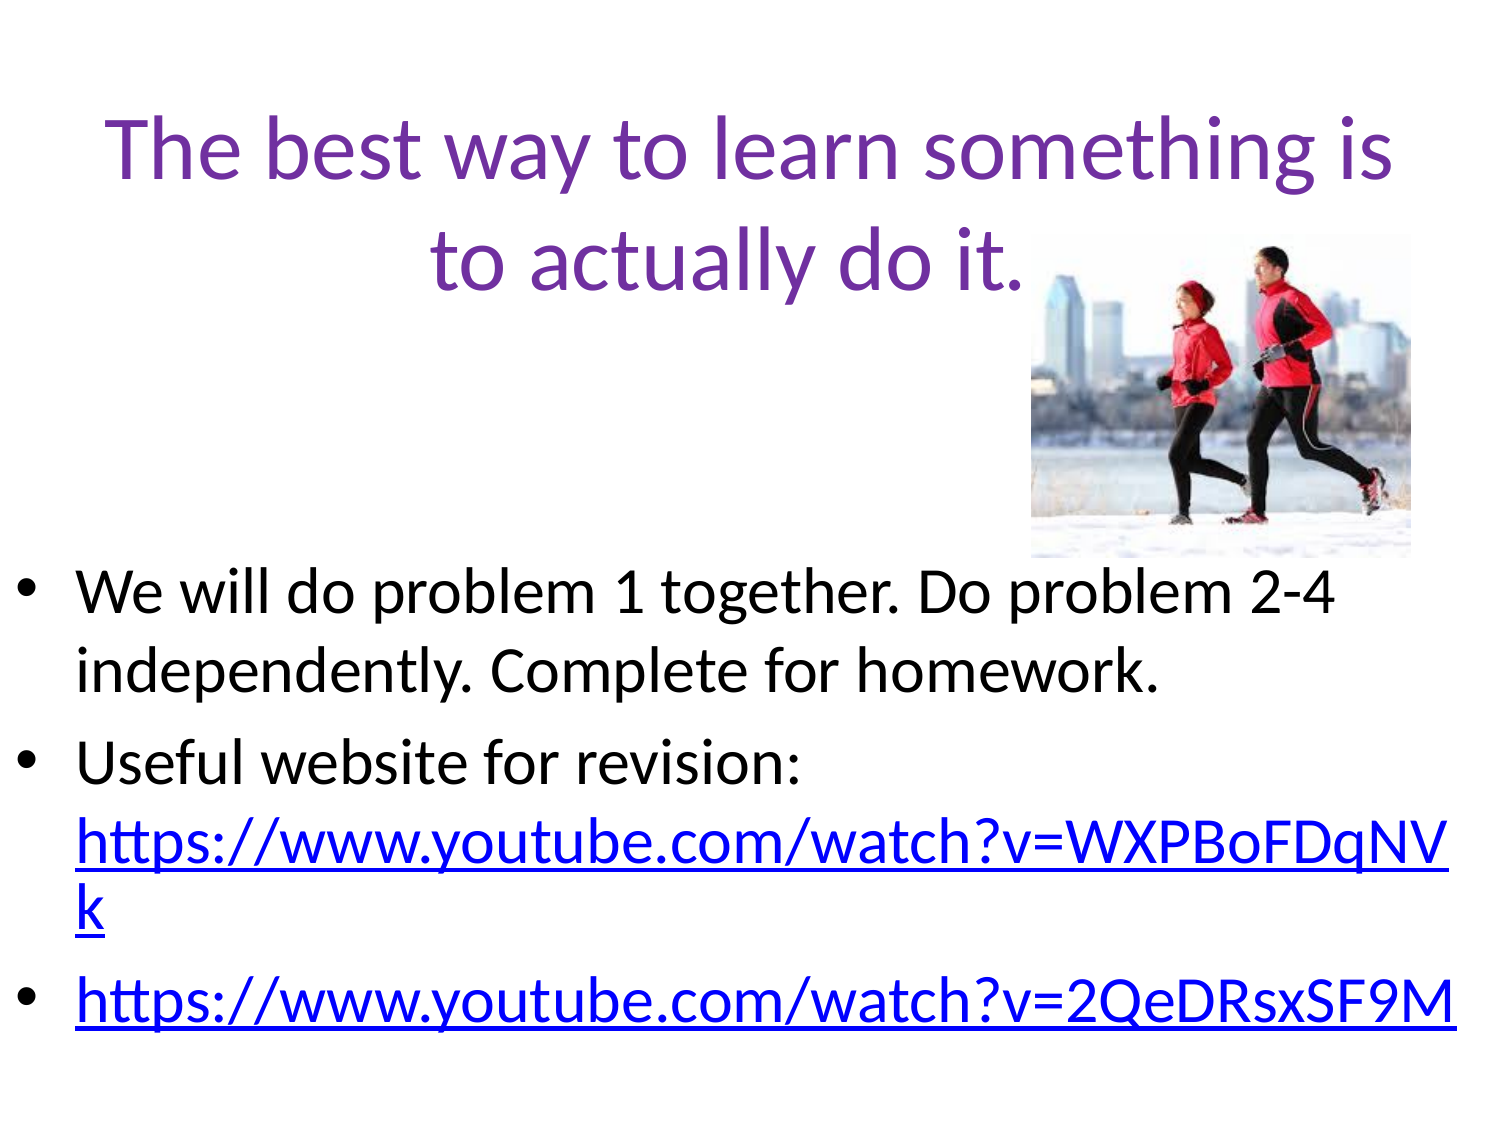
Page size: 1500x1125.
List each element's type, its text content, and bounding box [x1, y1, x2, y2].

title The best way to learn something is to actually do it… [75, 45, 1425, 262]
list We will do problem 1 together. Do problem 2-4 independently. Complete for homework. Useful website for revision: https://www.youtube.com/watch?v=WXPBoFDqNVk https://www.youtube.com/watch?v=2QeDRsxSF9M [0, 262, 1483, 1005]
picture [1031, 234, 1412, 559]
